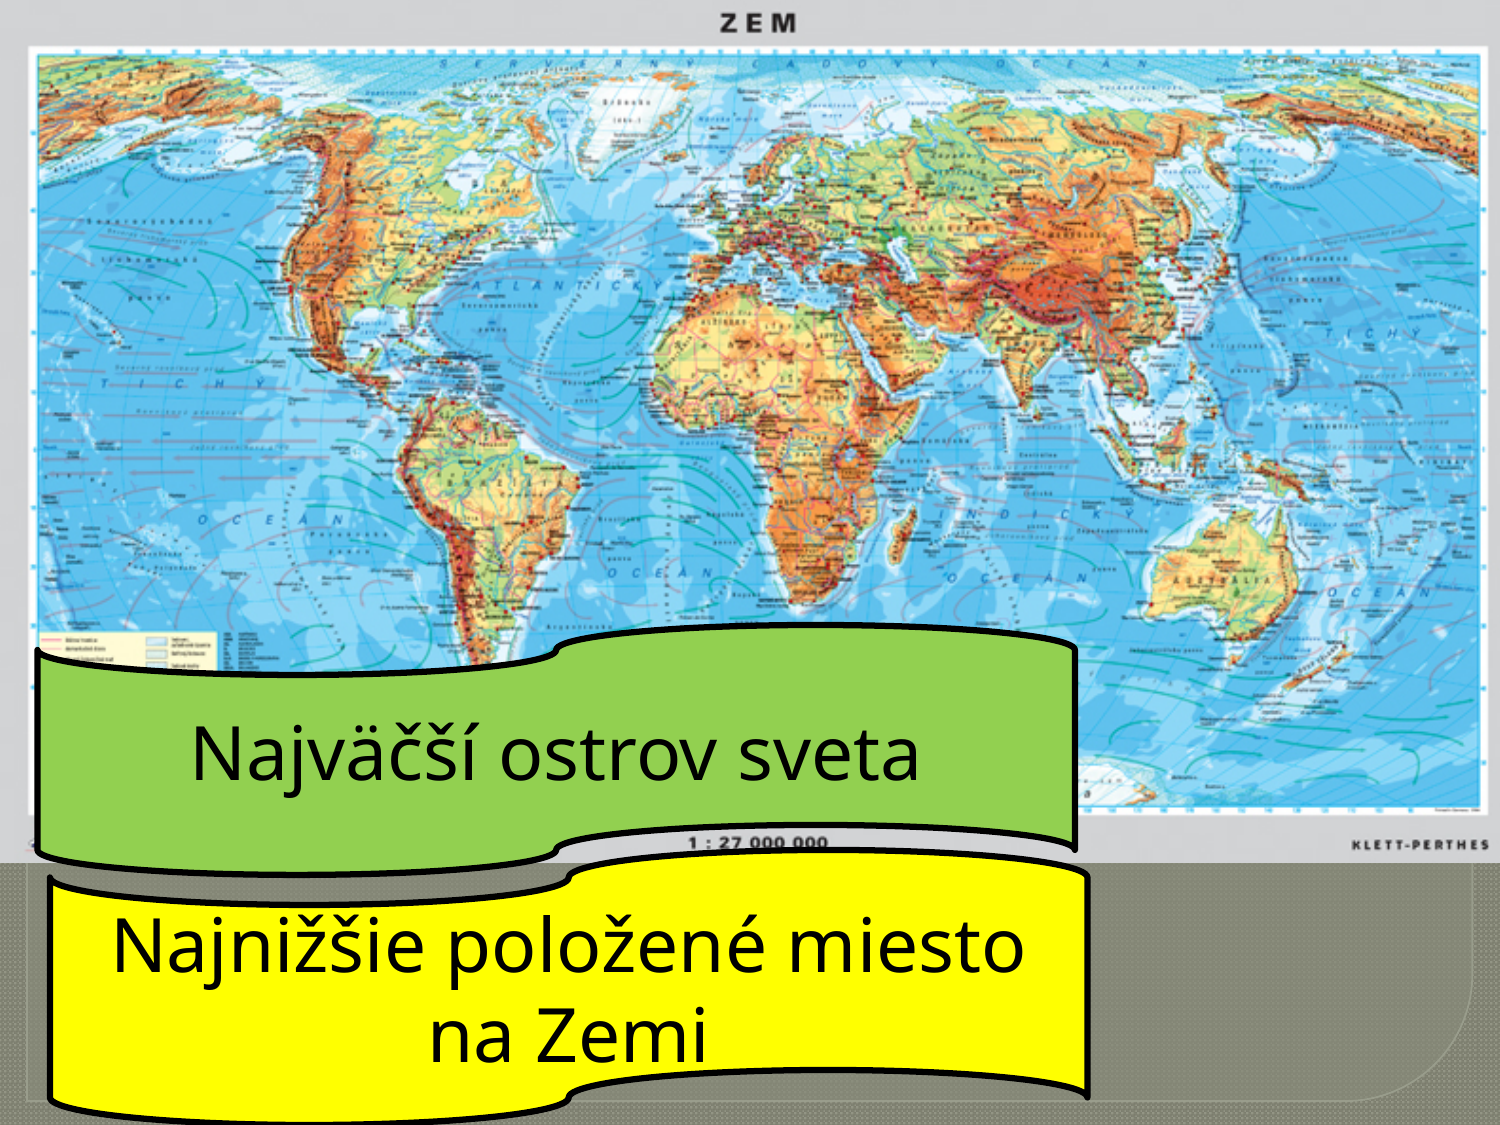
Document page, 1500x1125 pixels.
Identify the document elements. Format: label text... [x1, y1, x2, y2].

text_box Najnižšie položené miesto na Zemi [46, 874, 1091, 1125]
picture [0, 0, 1500, 863]
text_box Najväčší ostrov sveta [155, 874, 439, 879]
